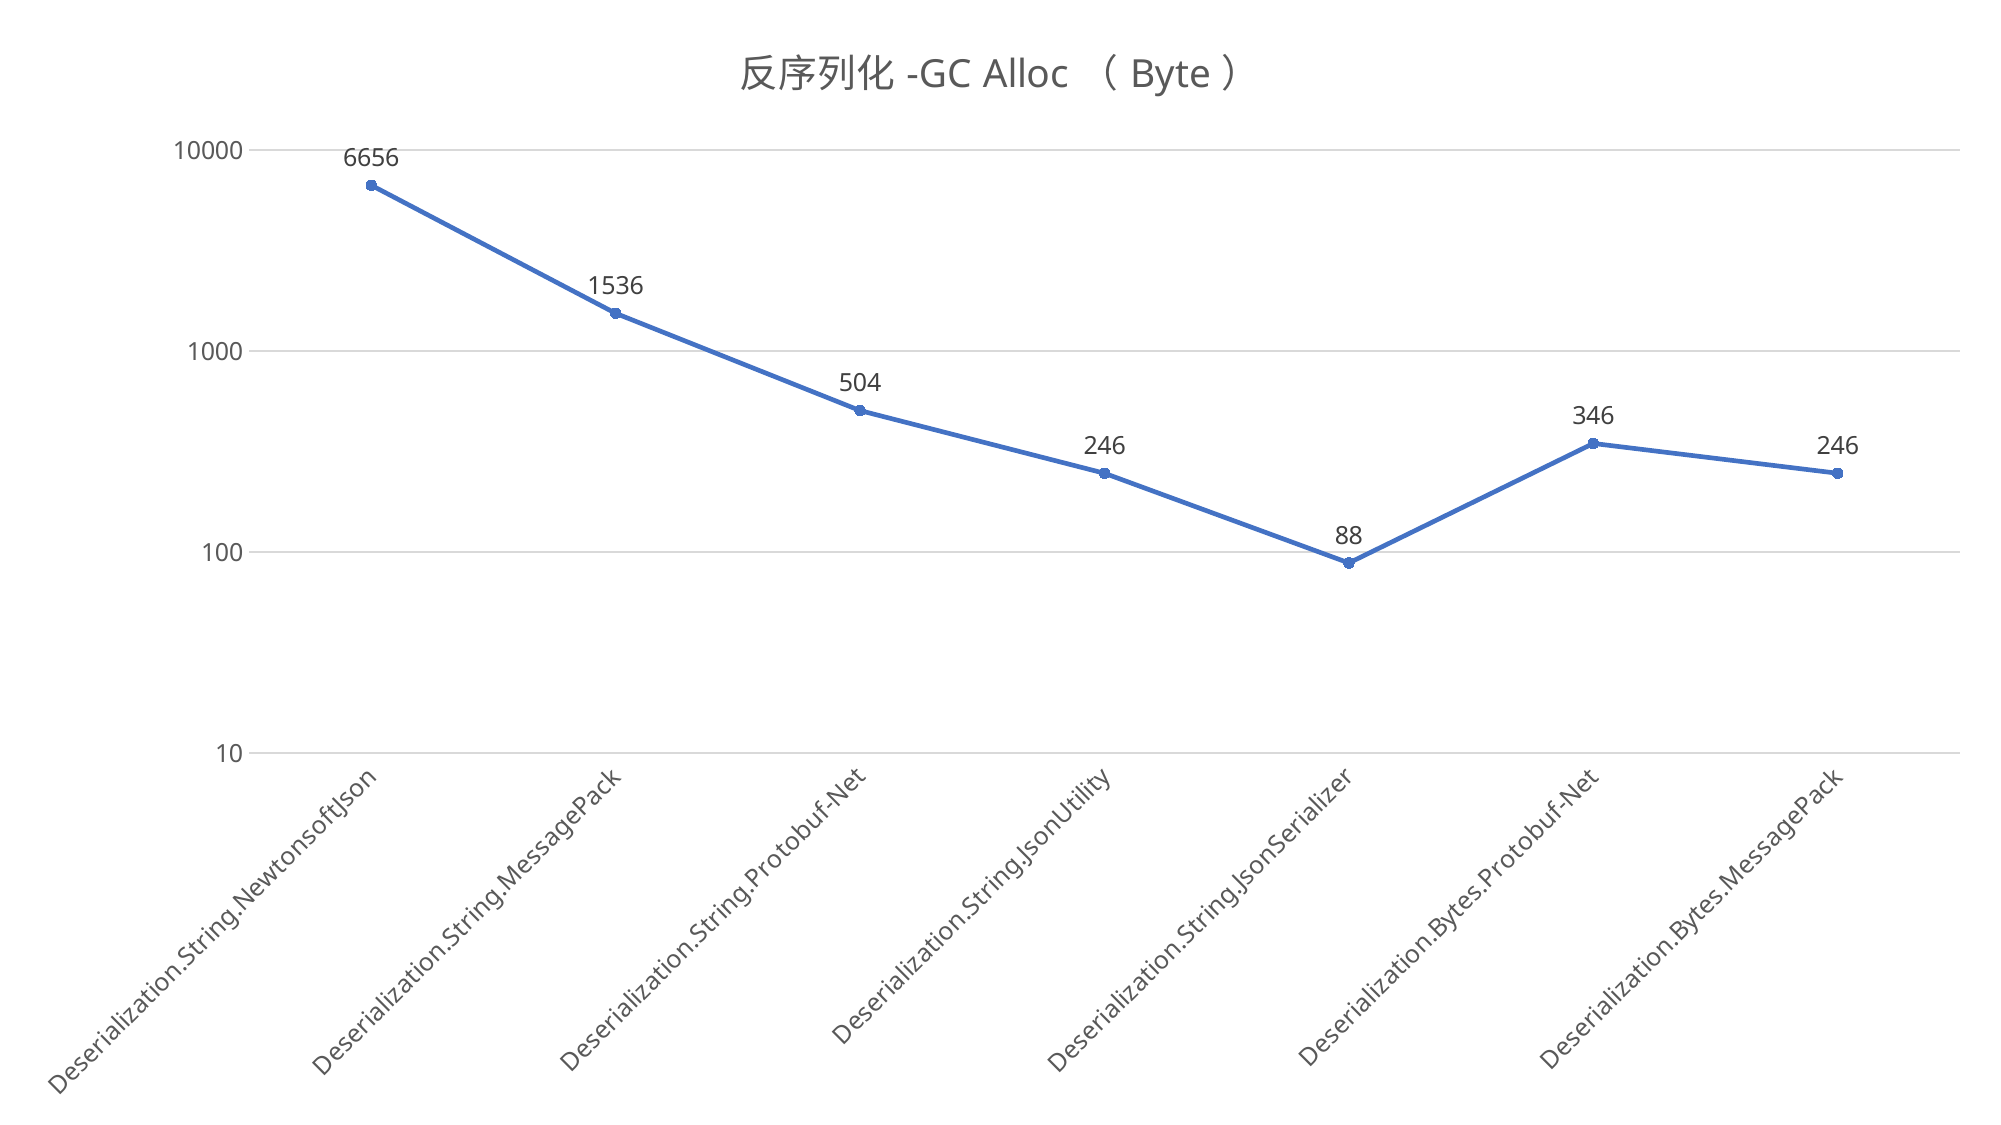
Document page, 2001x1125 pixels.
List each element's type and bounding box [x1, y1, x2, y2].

chart [0, 0, 2000, 1125]
